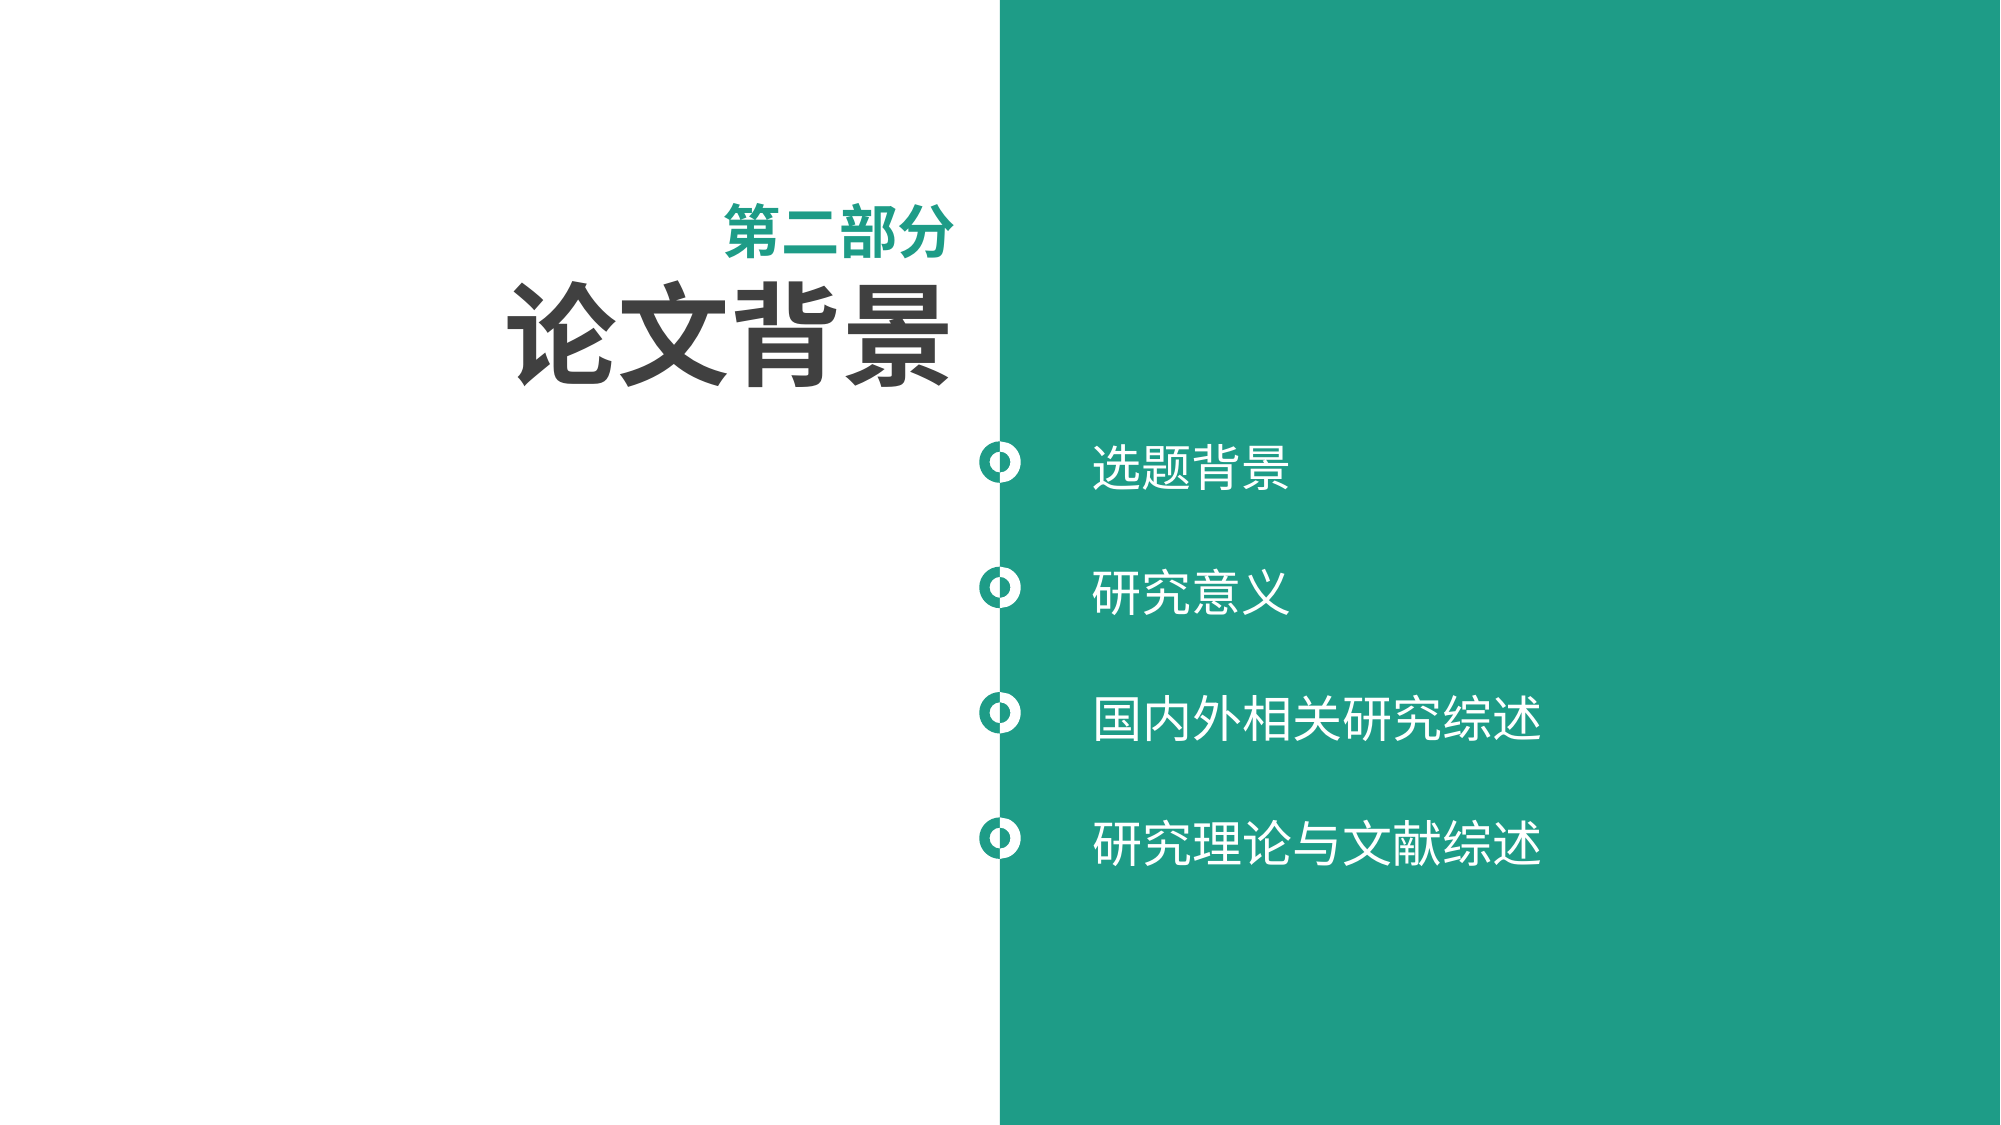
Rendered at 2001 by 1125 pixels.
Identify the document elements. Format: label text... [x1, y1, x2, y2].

text_box 论文背景 [489, 257, 970, 408]
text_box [979, 691, 1021, 734]
text_box 研究理论与文献综述 [1077, 805, 1558, 880]
text_box 国内外相关研究综述 [1077, 679, 1558, 755]
text_box [999, 0, 2000, 1125]
text_box 选题背景 [1076, 429, 1307, 504]
text_box 第二部分 [708, 187, 971, 273]
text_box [979, 441, 1021, 483]
text_box 研究意义 [1076, 554, 1307, 630]
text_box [979, 817, 1021, 859]
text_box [979, 566, 1021, 609]
